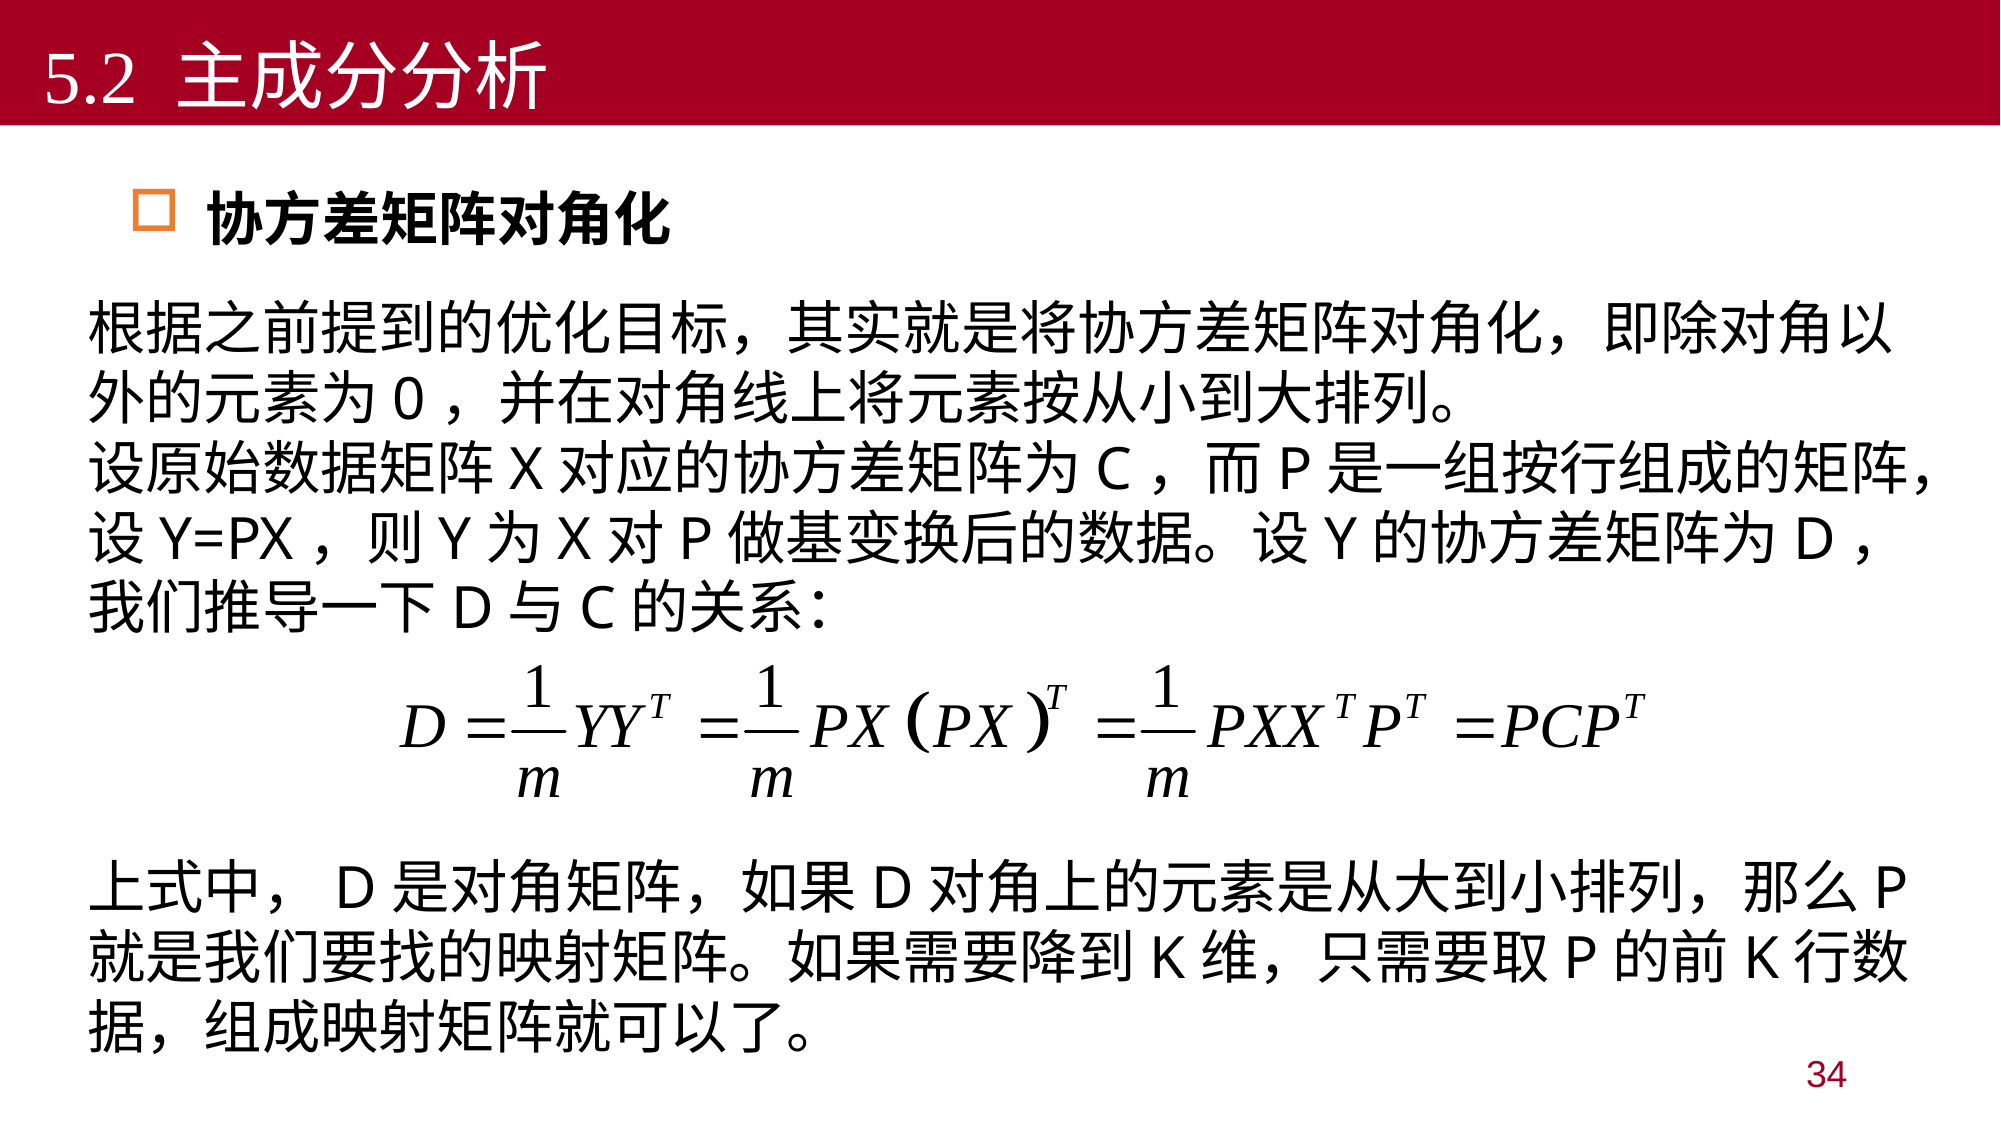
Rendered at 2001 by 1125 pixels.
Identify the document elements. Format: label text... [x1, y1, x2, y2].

text_box 根据之前提到的优化目标，其实就是将协方差矩阵对角化，即除对角以外的元素为0，并在对角线上将元素按从小到大排列。 设原始数据矩阵X对应的协方差矩阵为C，而P是一组按行组成的矩阵，设Y=PX，则Y为X对P做基变换后的数据。设Y的协方差矩阵为D，我们推导一下D与C的关系： 上式中，D是对角矩阵，如果D对角上的元素是从大到小排列，那么P就是我们要找的映射矩阵。如果需要降到K维，只需要取P的前K行数据，组成映射矩阵就可以了。 [72, 283, 1928, 1068]
text_box 协方差矩阵对角化 [114, 160, 1934, 1103]
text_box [388, 646, 1659, 812]
text_box 5.2 主成分分析 [0, 0, 2000, 126]
